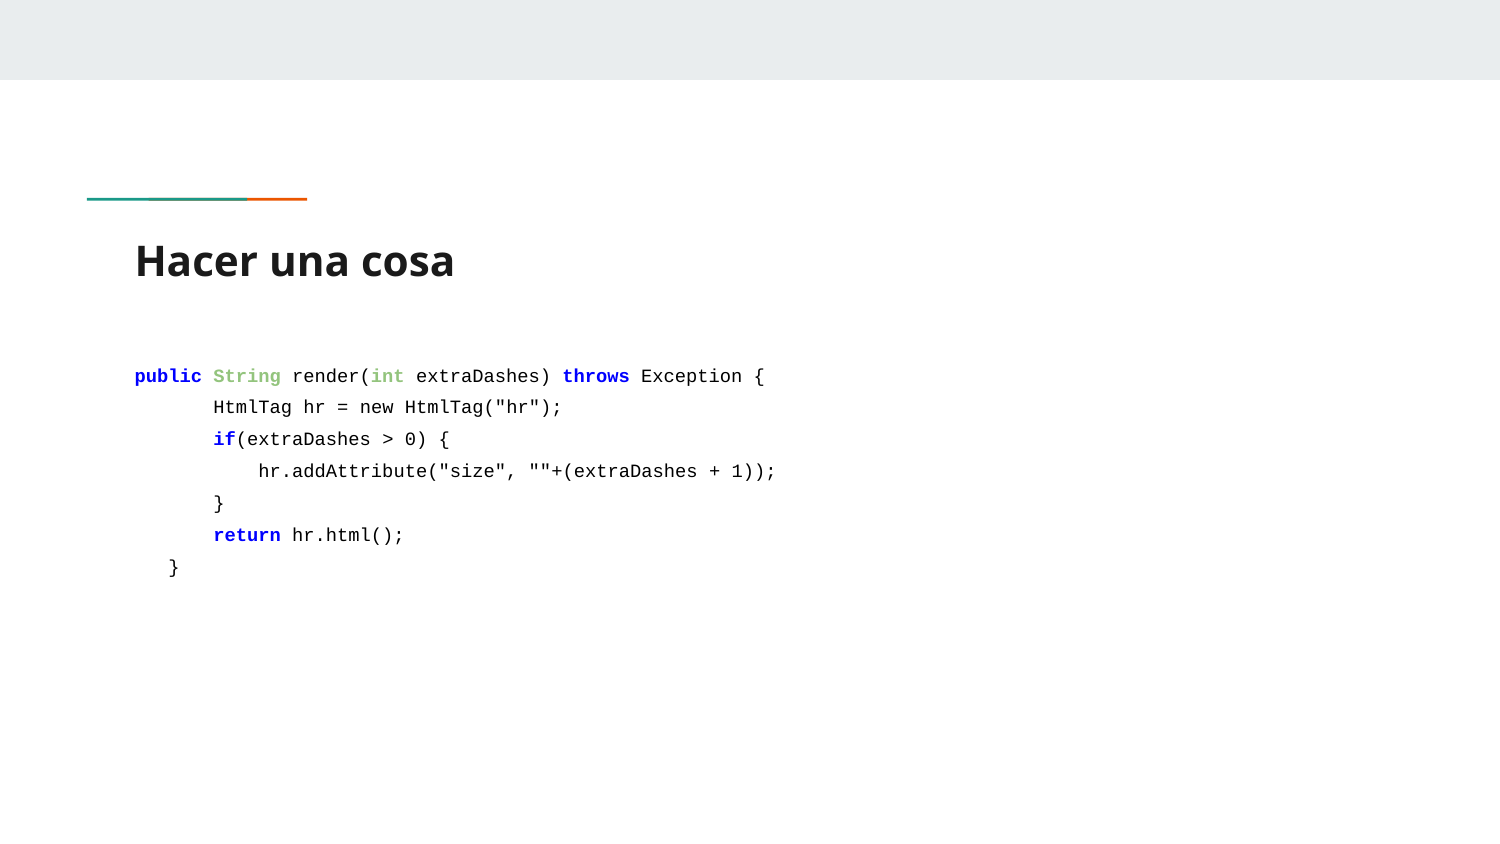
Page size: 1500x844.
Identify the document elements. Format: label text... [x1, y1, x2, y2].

list public String render(int extraDashes) throws Exception { HtmlTag hr = new HtmlTag("hr"); if(extraDashes > 0) { hr.addAttribute("size", ""+(extraDashes + 1)); } return hr.html(); } [119, 341, 1381, 712]
title Hacer una cosa [119, 216, 1381, 305]
